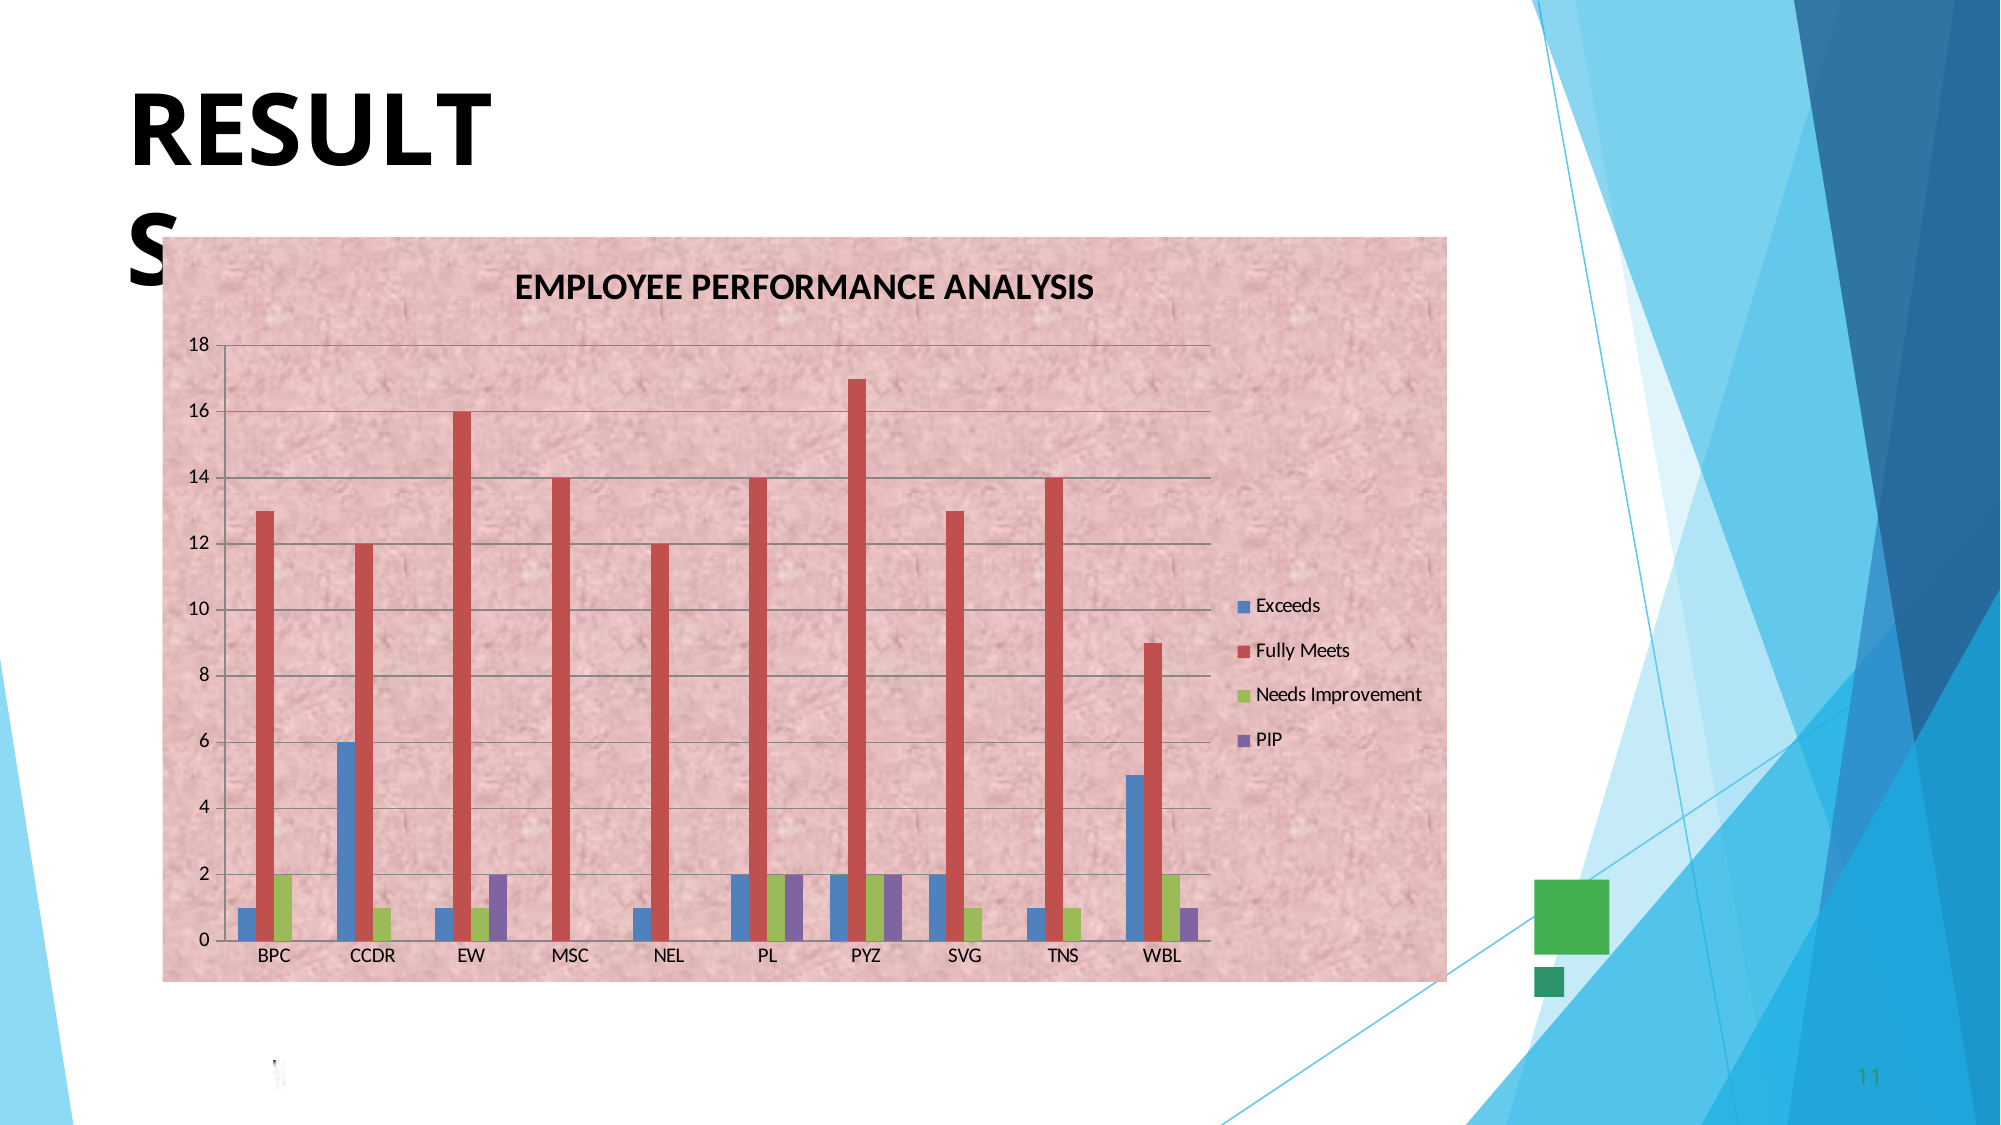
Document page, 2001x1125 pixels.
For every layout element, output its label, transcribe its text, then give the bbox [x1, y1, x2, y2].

text_box [1534, 967, 1565, 997]
picture [273, 1060, 287, 1091]
chart [162, 237, 1448, 983]
text_box 11 [1849, 1061, 1888, 1095]
title RESULTS [123, 63, 524, 306]
text_box [1534, 879, 1610, 955]
